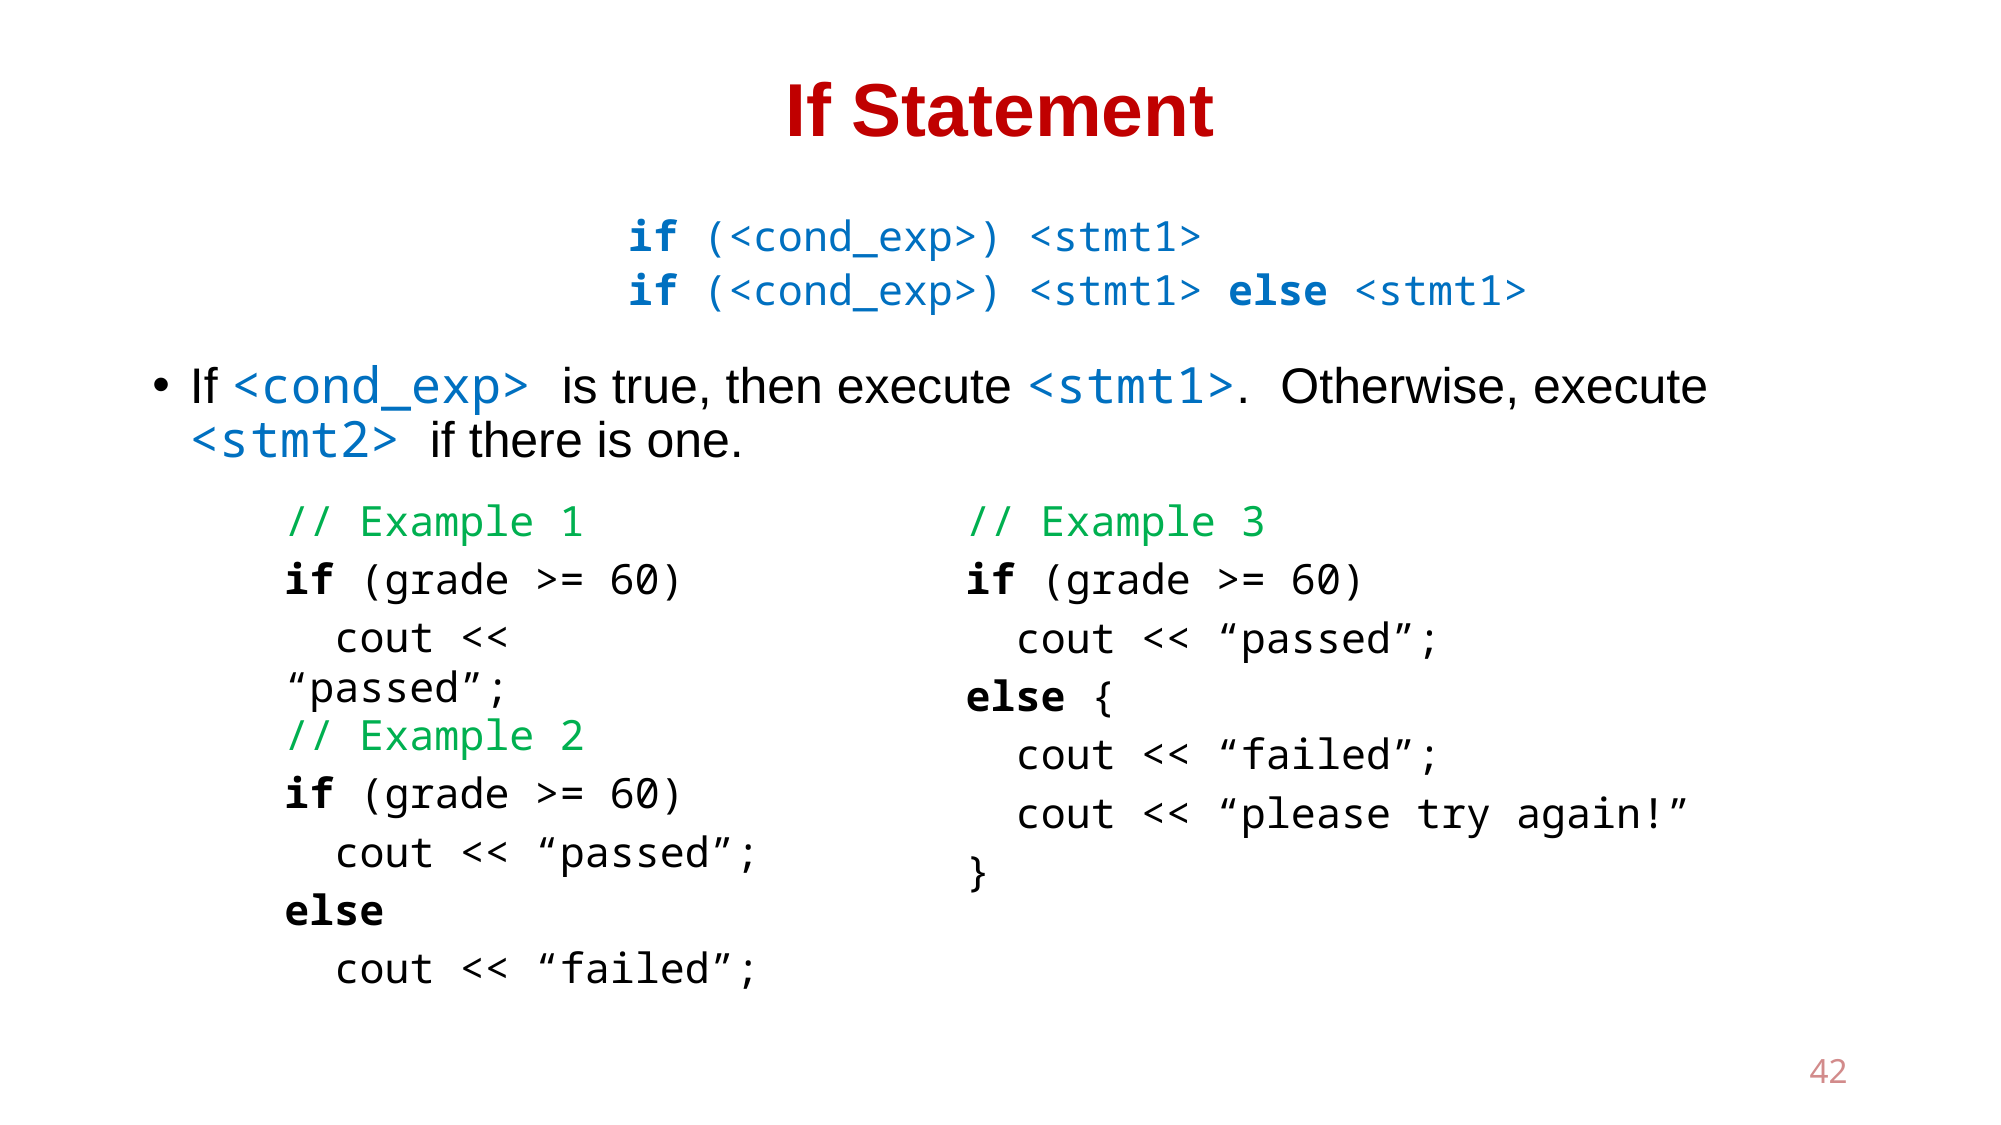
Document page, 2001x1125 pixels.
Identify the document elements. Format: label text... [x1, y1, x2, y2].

text_box // Example 1 if (grade >= 60) cout << “passed”; [269, 487, 749, 701]
title If Statement [137, 59, 1863, 166]
list If <cond_exp> is true, then execute <stmt1>. Otherwise, execute <stmt2> if there is one. [137, 197, 1863, 1025]
text_box // Example 2 if (grade >= 60) cout << “passed”; else cout << “failed”; [269, 701, 796, 1000]
text_box // Example 3 if (grade >= 60) cout << “passed”; else { cout << “failed”; cout << “please try again!” } [950, 487, 1777, 903]
slide_number 42 [1412, 1042, 1863, 1103]
text_box if (<cond_exp>) <stmt1> if (<cond_exp>) <stmt1> else <stmt1> [613, 202, 1546, 322]
